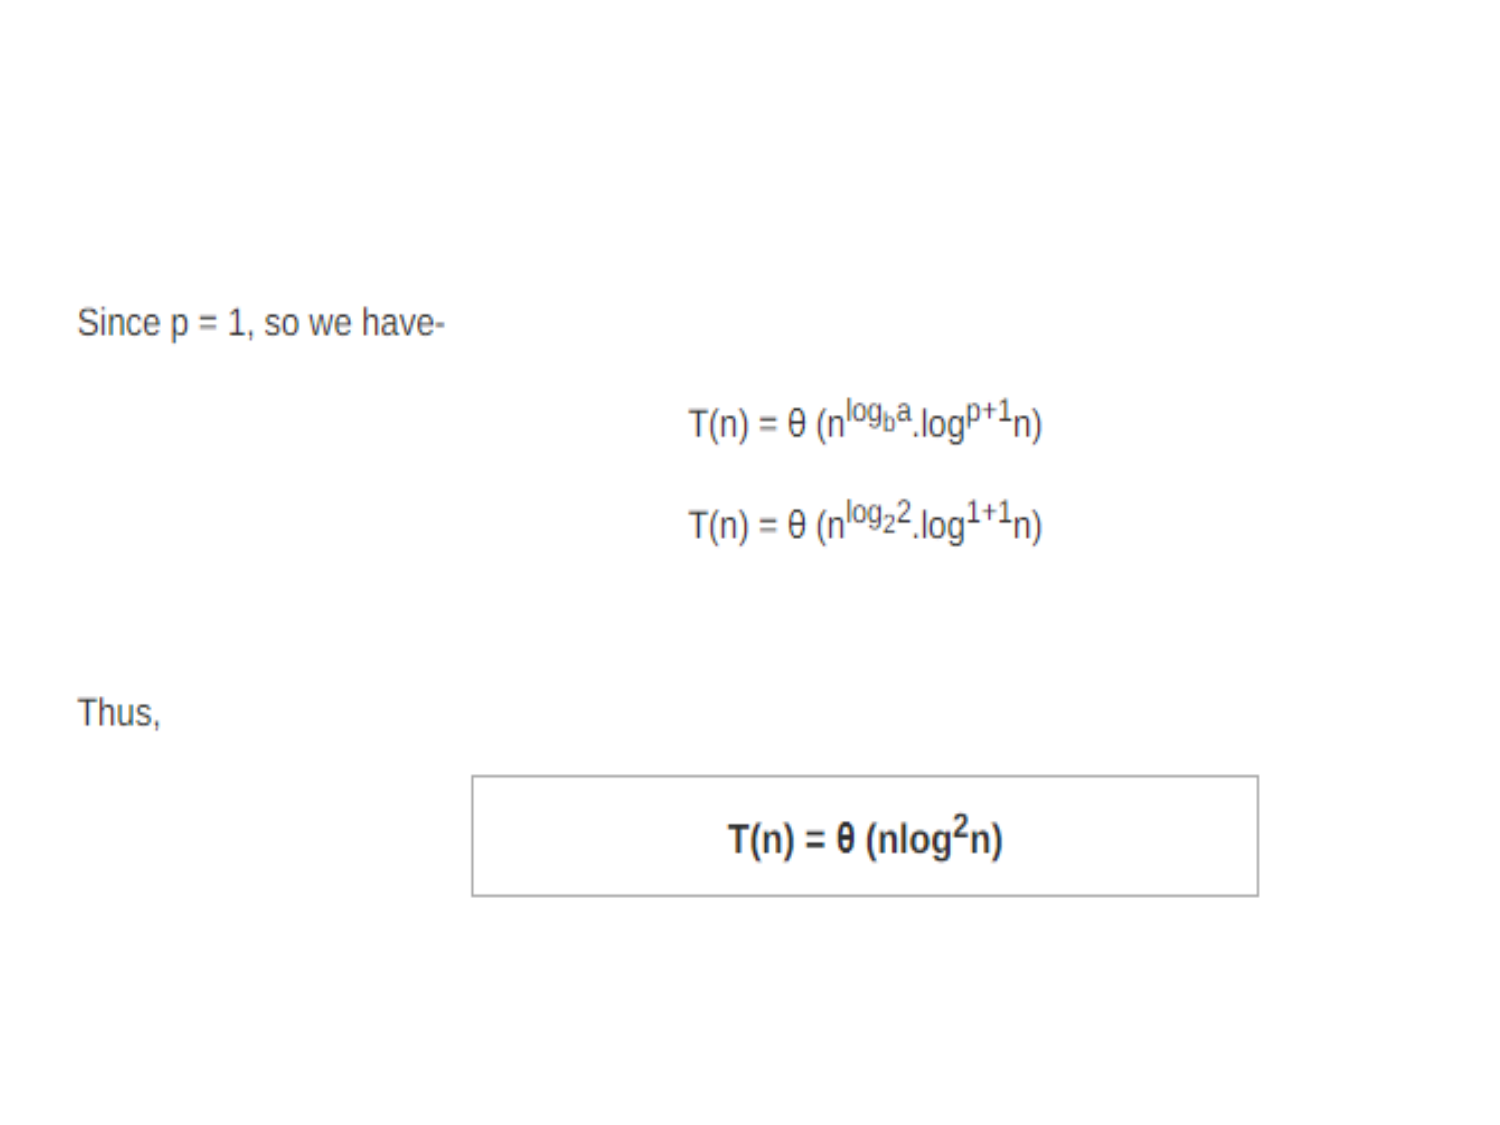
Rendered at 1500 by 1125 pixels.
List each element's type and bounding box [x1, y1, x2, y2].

picture [69, 284, 1301, 951]
